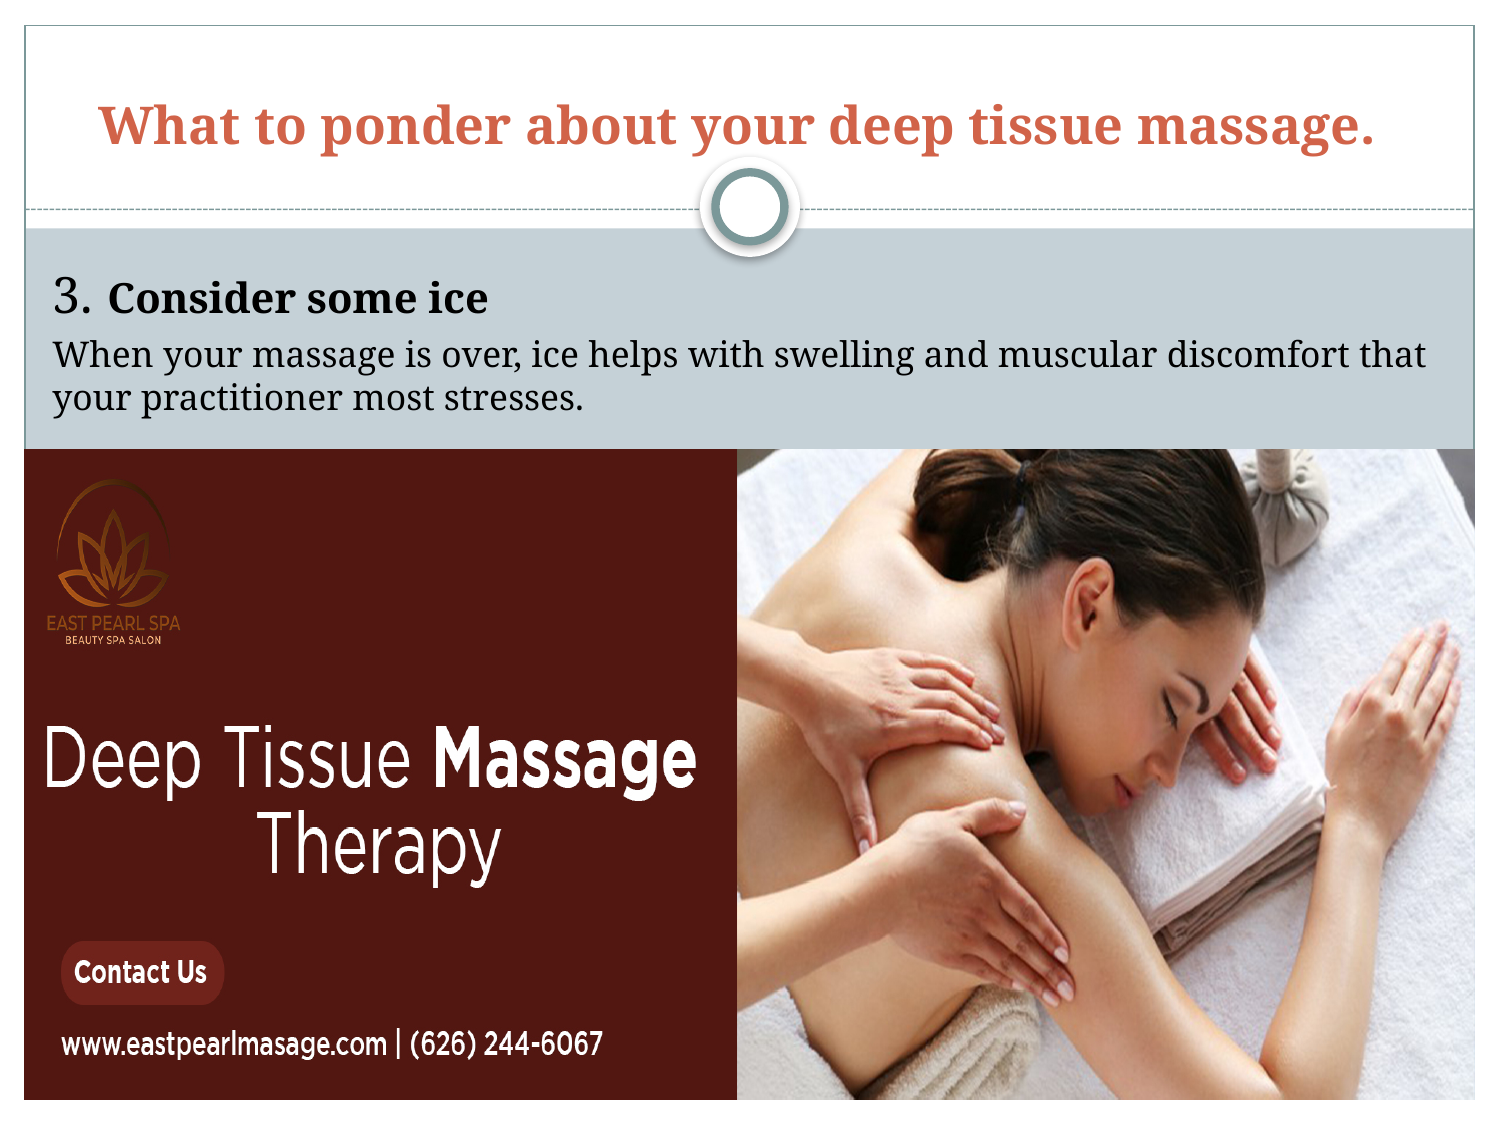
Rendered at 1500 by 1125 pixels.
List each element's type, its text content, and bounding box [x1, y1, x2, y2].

list 3. Consider some ice When your massage is over, ice helps with swelling and muscular discomfort that your practitioner most stresses. [37, 249, 1458, 447]
picture [24, 449, 1476, 1101]
title What to ponder about your deep tissue massage. [37, 62, 1438, 163]
